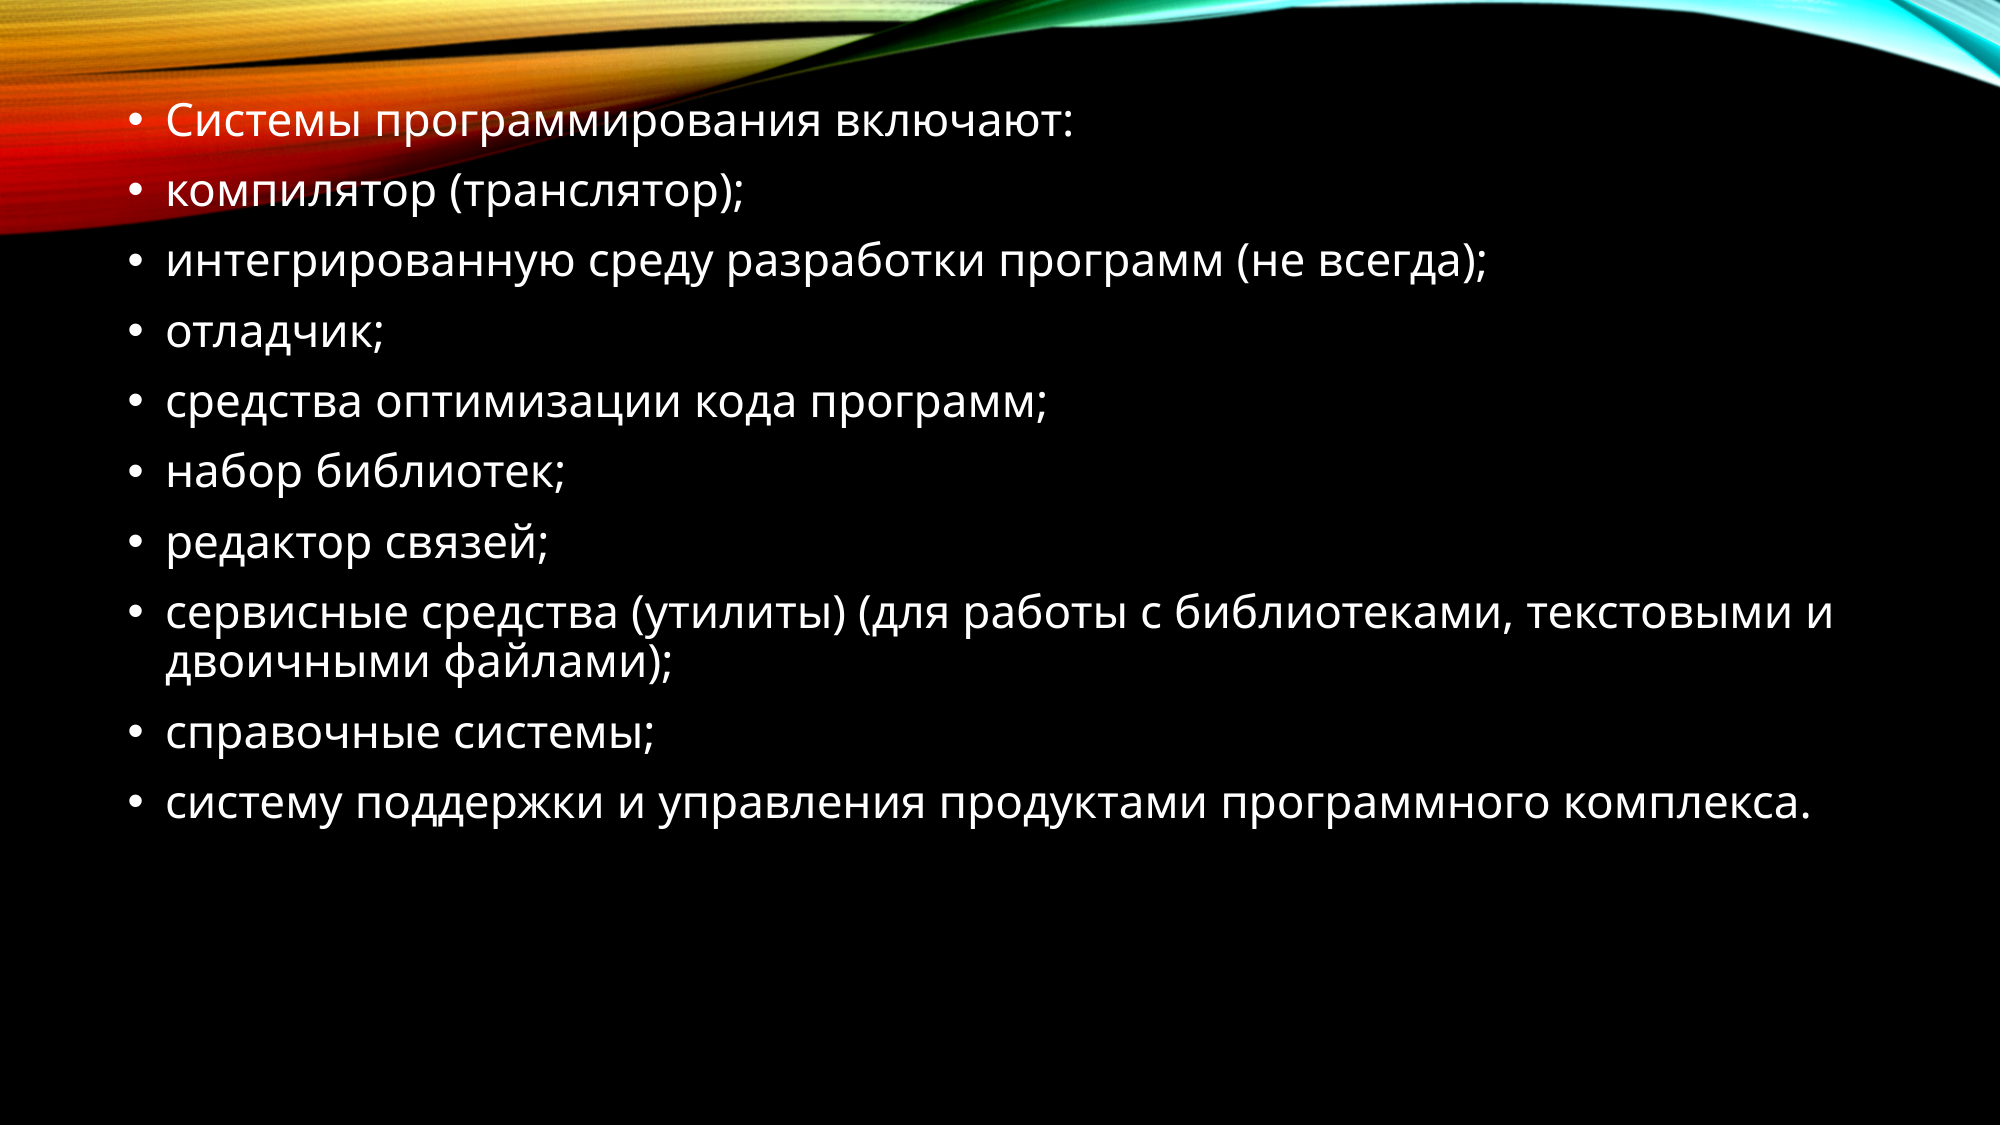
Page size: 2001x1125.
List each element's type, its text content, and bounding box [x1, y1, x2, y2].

list Системы программирования включают: компилятор (транслятор); интегрированную среду разработки программ (не всегда); отладчик; средства оптимизации кода программ; набор библиотек; редактор связей; сервисные средства (утилиты) (для работы с библиотеками, текстовыми и двоичными файлами); справочные системы; систему поддержки и управления продуктами программного комплекса. [112, 89, 1888, 1021]
picture [0, 0, 2000, 237]
